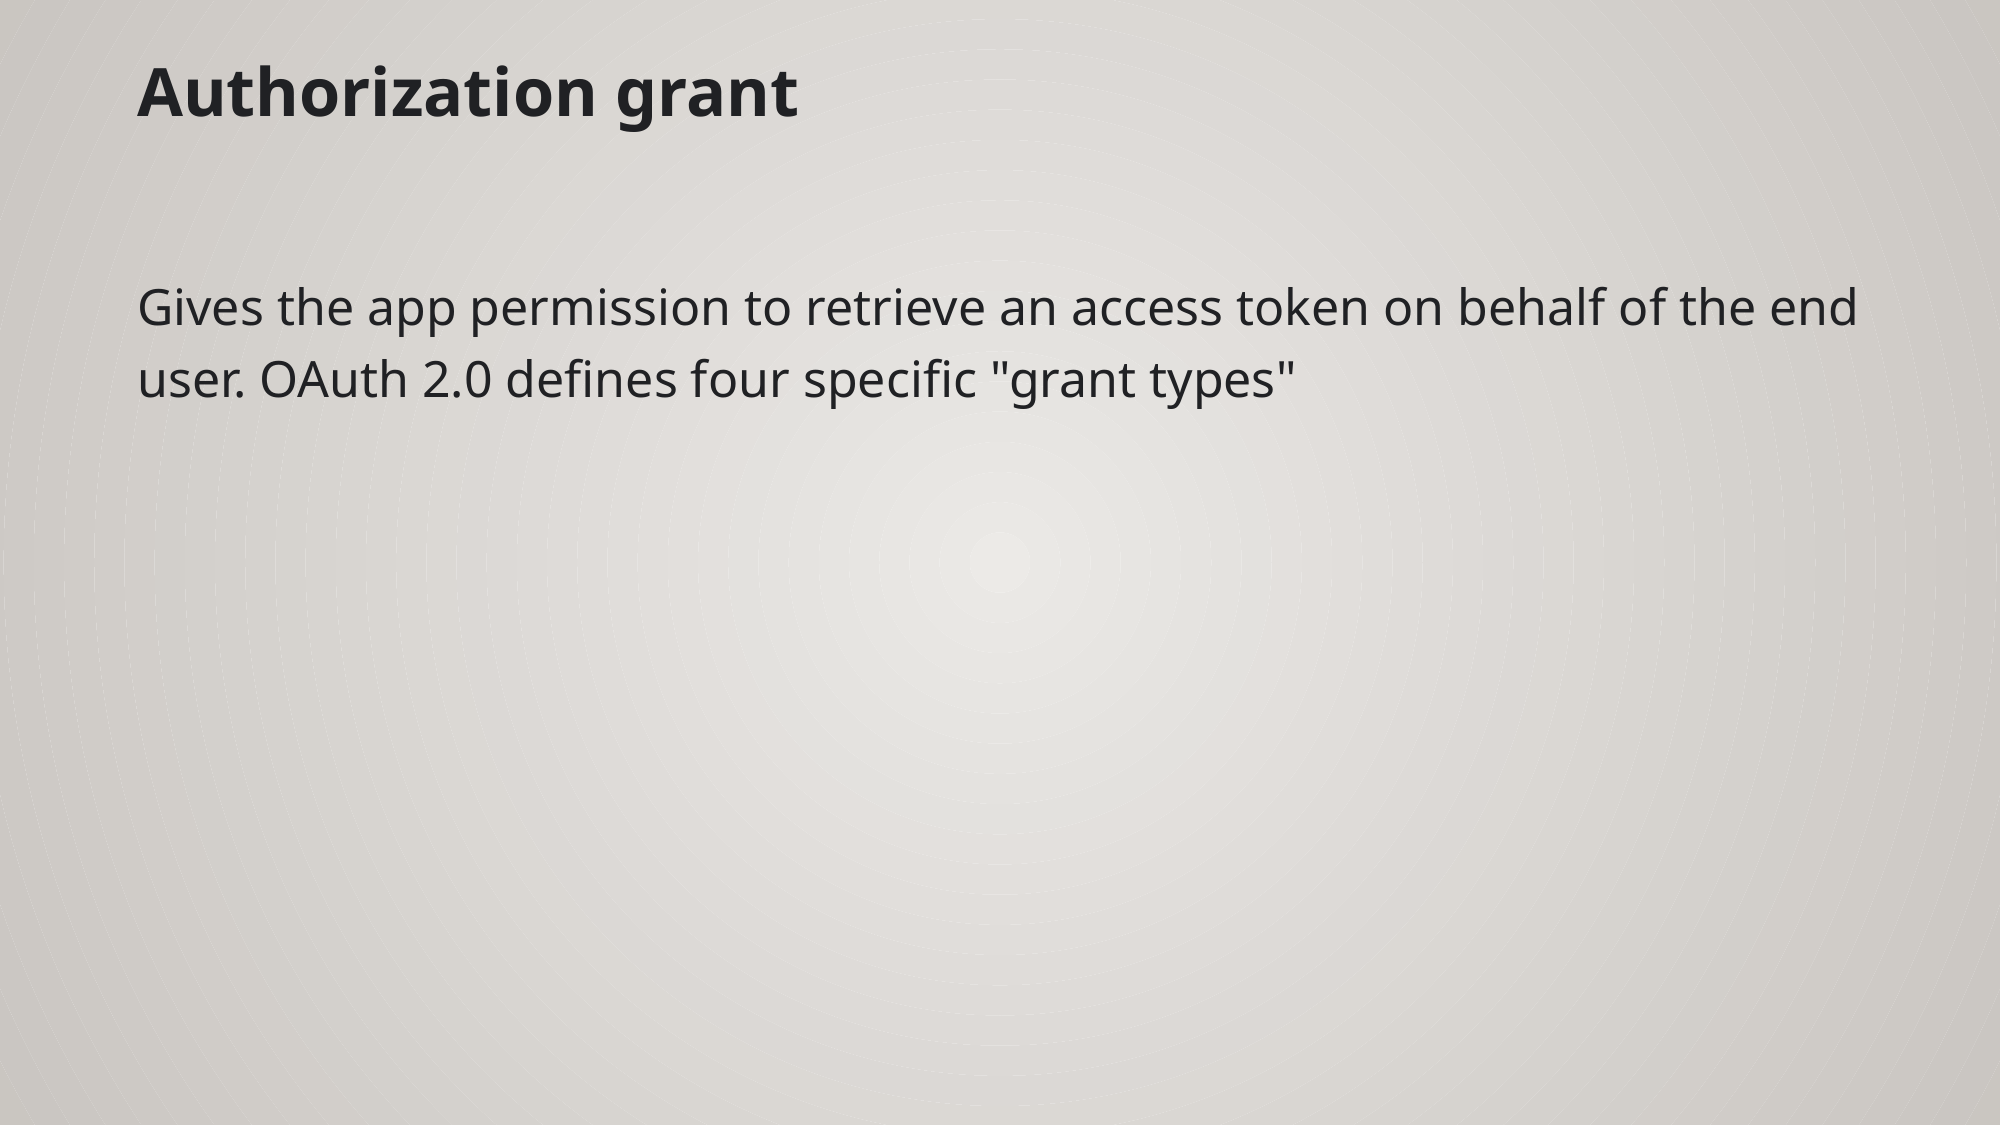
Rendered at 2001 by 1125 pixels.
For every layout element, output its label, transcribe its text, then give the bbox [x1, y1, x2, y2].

title Authorization grant [122, 51, 1878, 224]
list Gives the app permission to retrieve an access token on behalf of the end user. OAuth 2.0 defines four specific "grant types" [122, 255, 1878, 1001]
